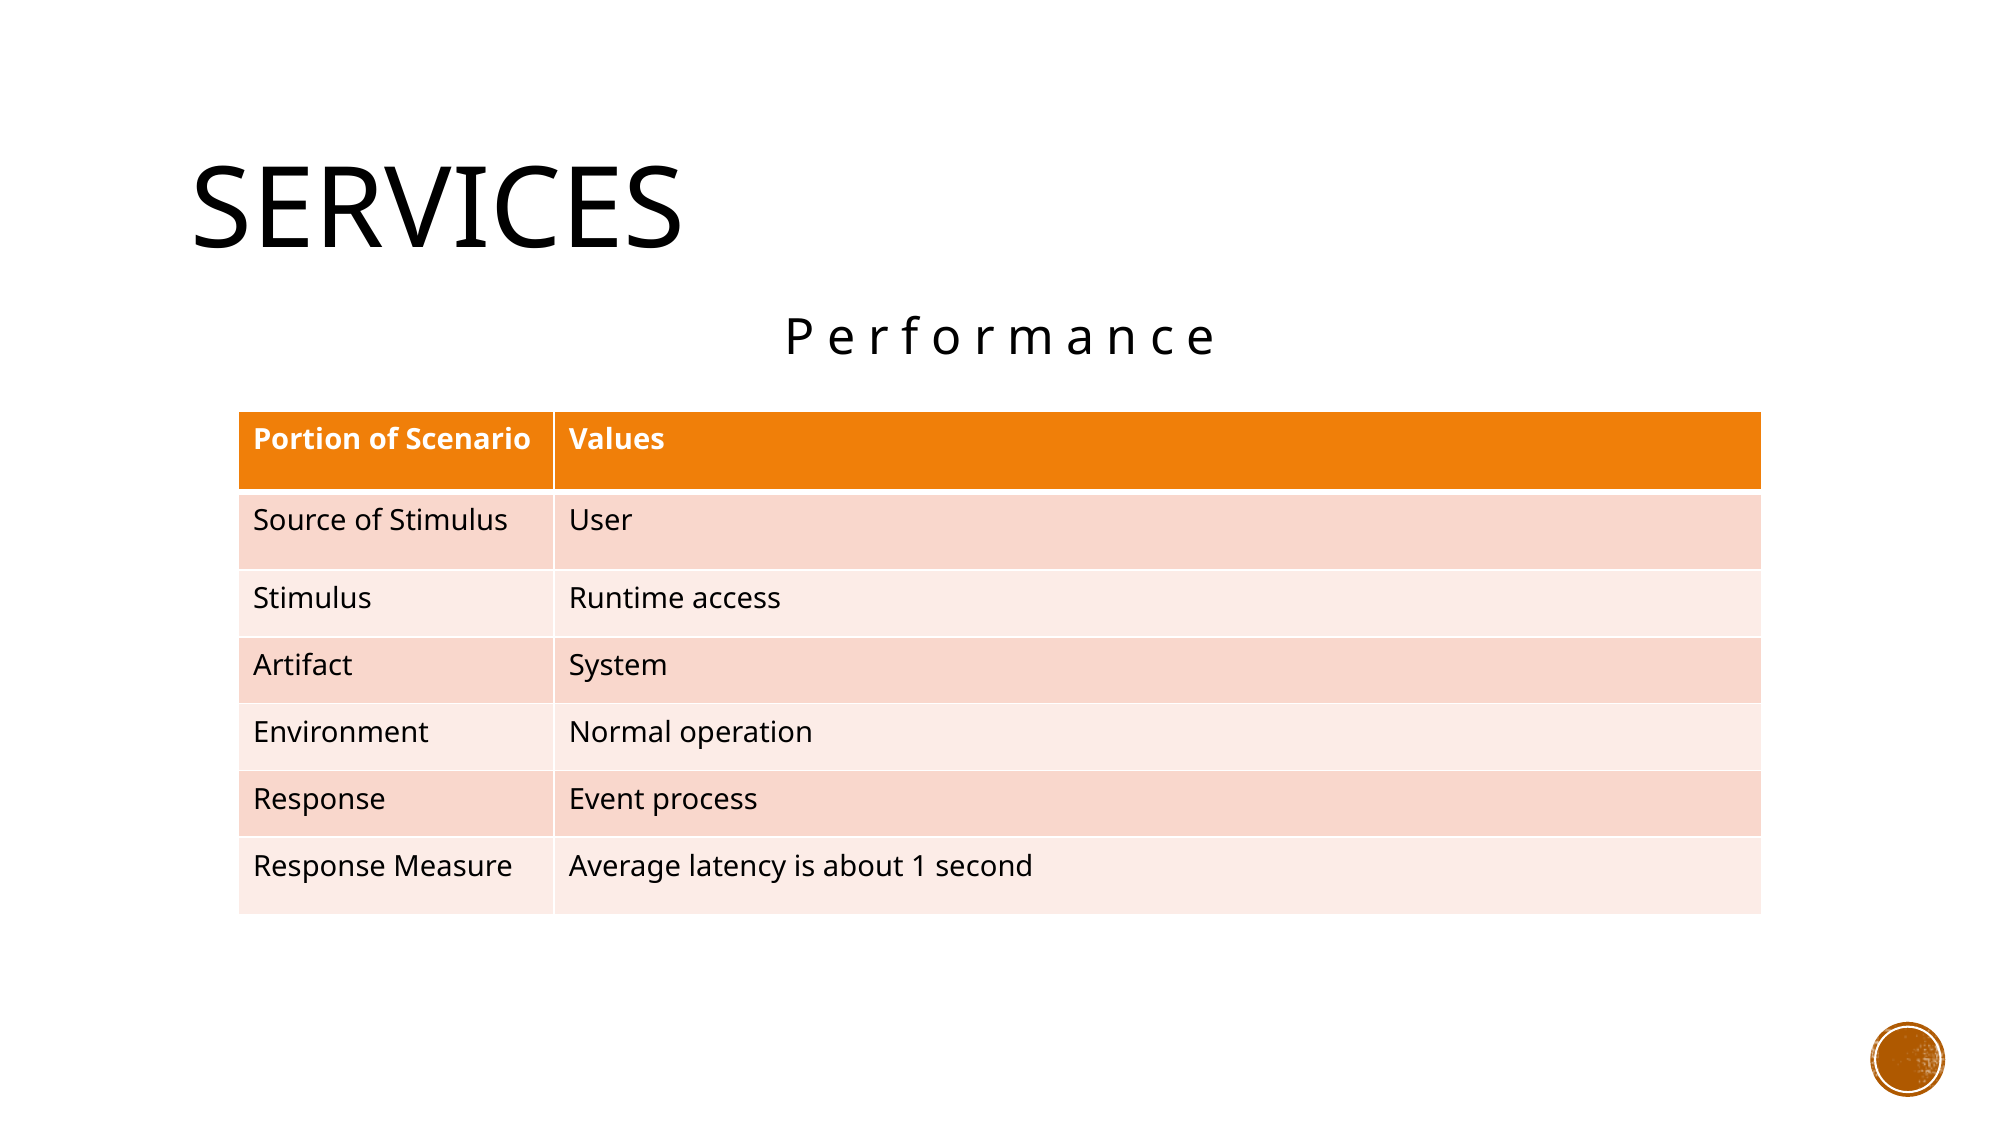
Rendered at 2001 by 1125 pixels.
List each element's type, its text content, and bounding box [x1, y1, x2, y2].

table_cell Response Measure [239, 838, 553, 914]
table_cell Artifact [239, 638, 553, 703]
title services [175, 79, 1826, 344]
table_cell Event process [555, 771, 1761, 836]
table_cell Normal operation [555, 704, 1761, 770]
table_cell Environment [239, 704, 553, 770]
list Performance [238, 304, 1763, 410]
table_header Portion of Scenario [239, 412, 553, 489]
table_header Values [555, 412, 1761, 489]
table_cell System [555, 638, 1761, 703]
table_cell User [555, 495, 1761, 569]
table_cell Average latency is about 1 second [555, 838, 1761, 914]
table_cell Runtime access [555, 571, 1761, 636]
table_cell Source of Stimulus [239, 495, 553, 569]
table_cell Stimulus [239, 571, 553, 636]
table_cell Response [239, 771, 553, 836]
